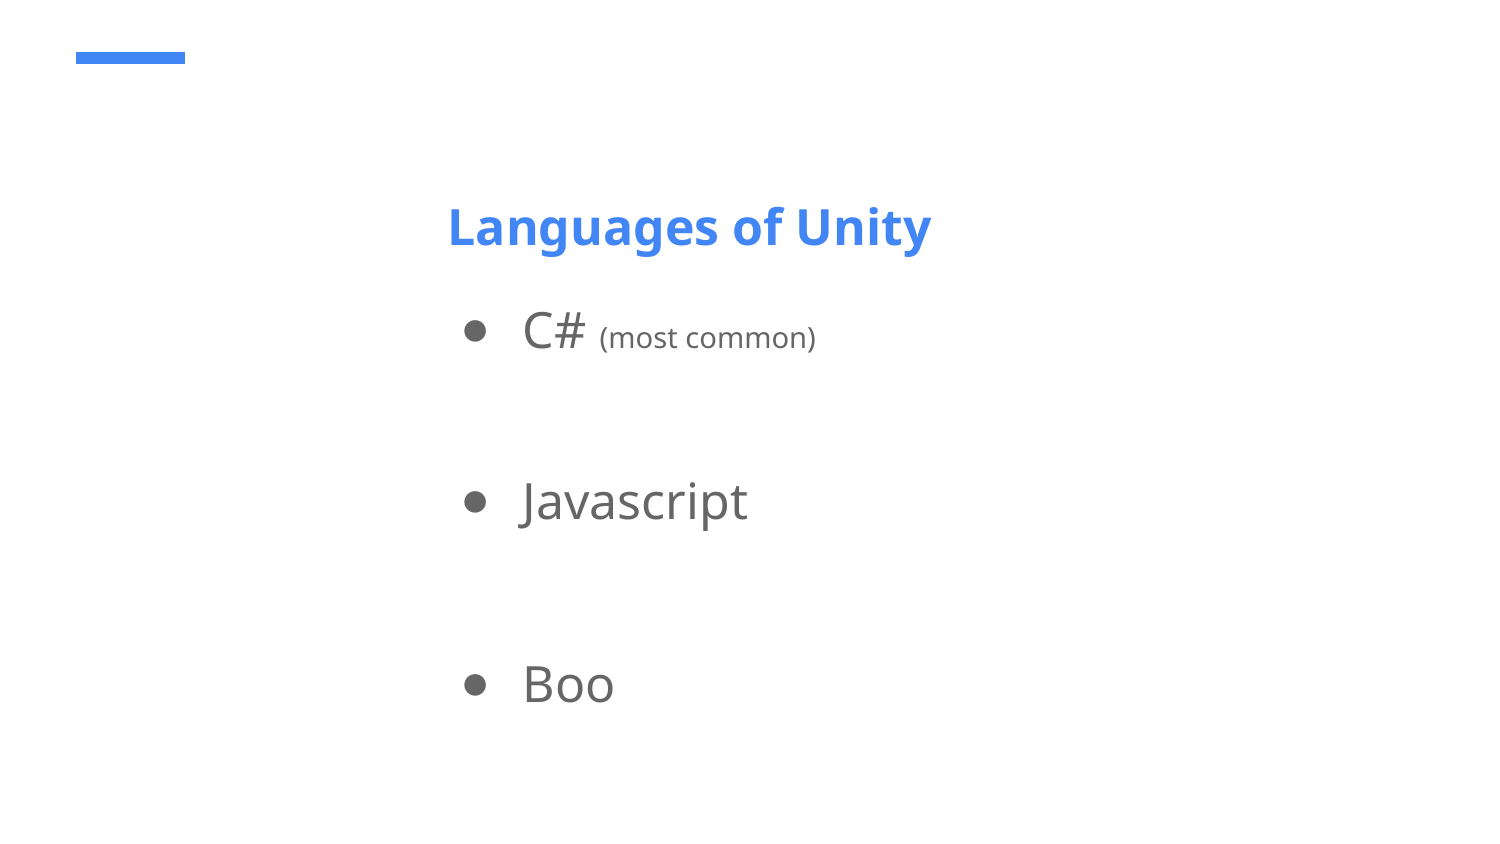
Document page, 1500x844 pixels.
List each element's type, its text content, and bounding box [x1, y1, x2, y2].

title Languages of Unity C# (most common) Javascript Boo [432, 171, 1068, 672]
